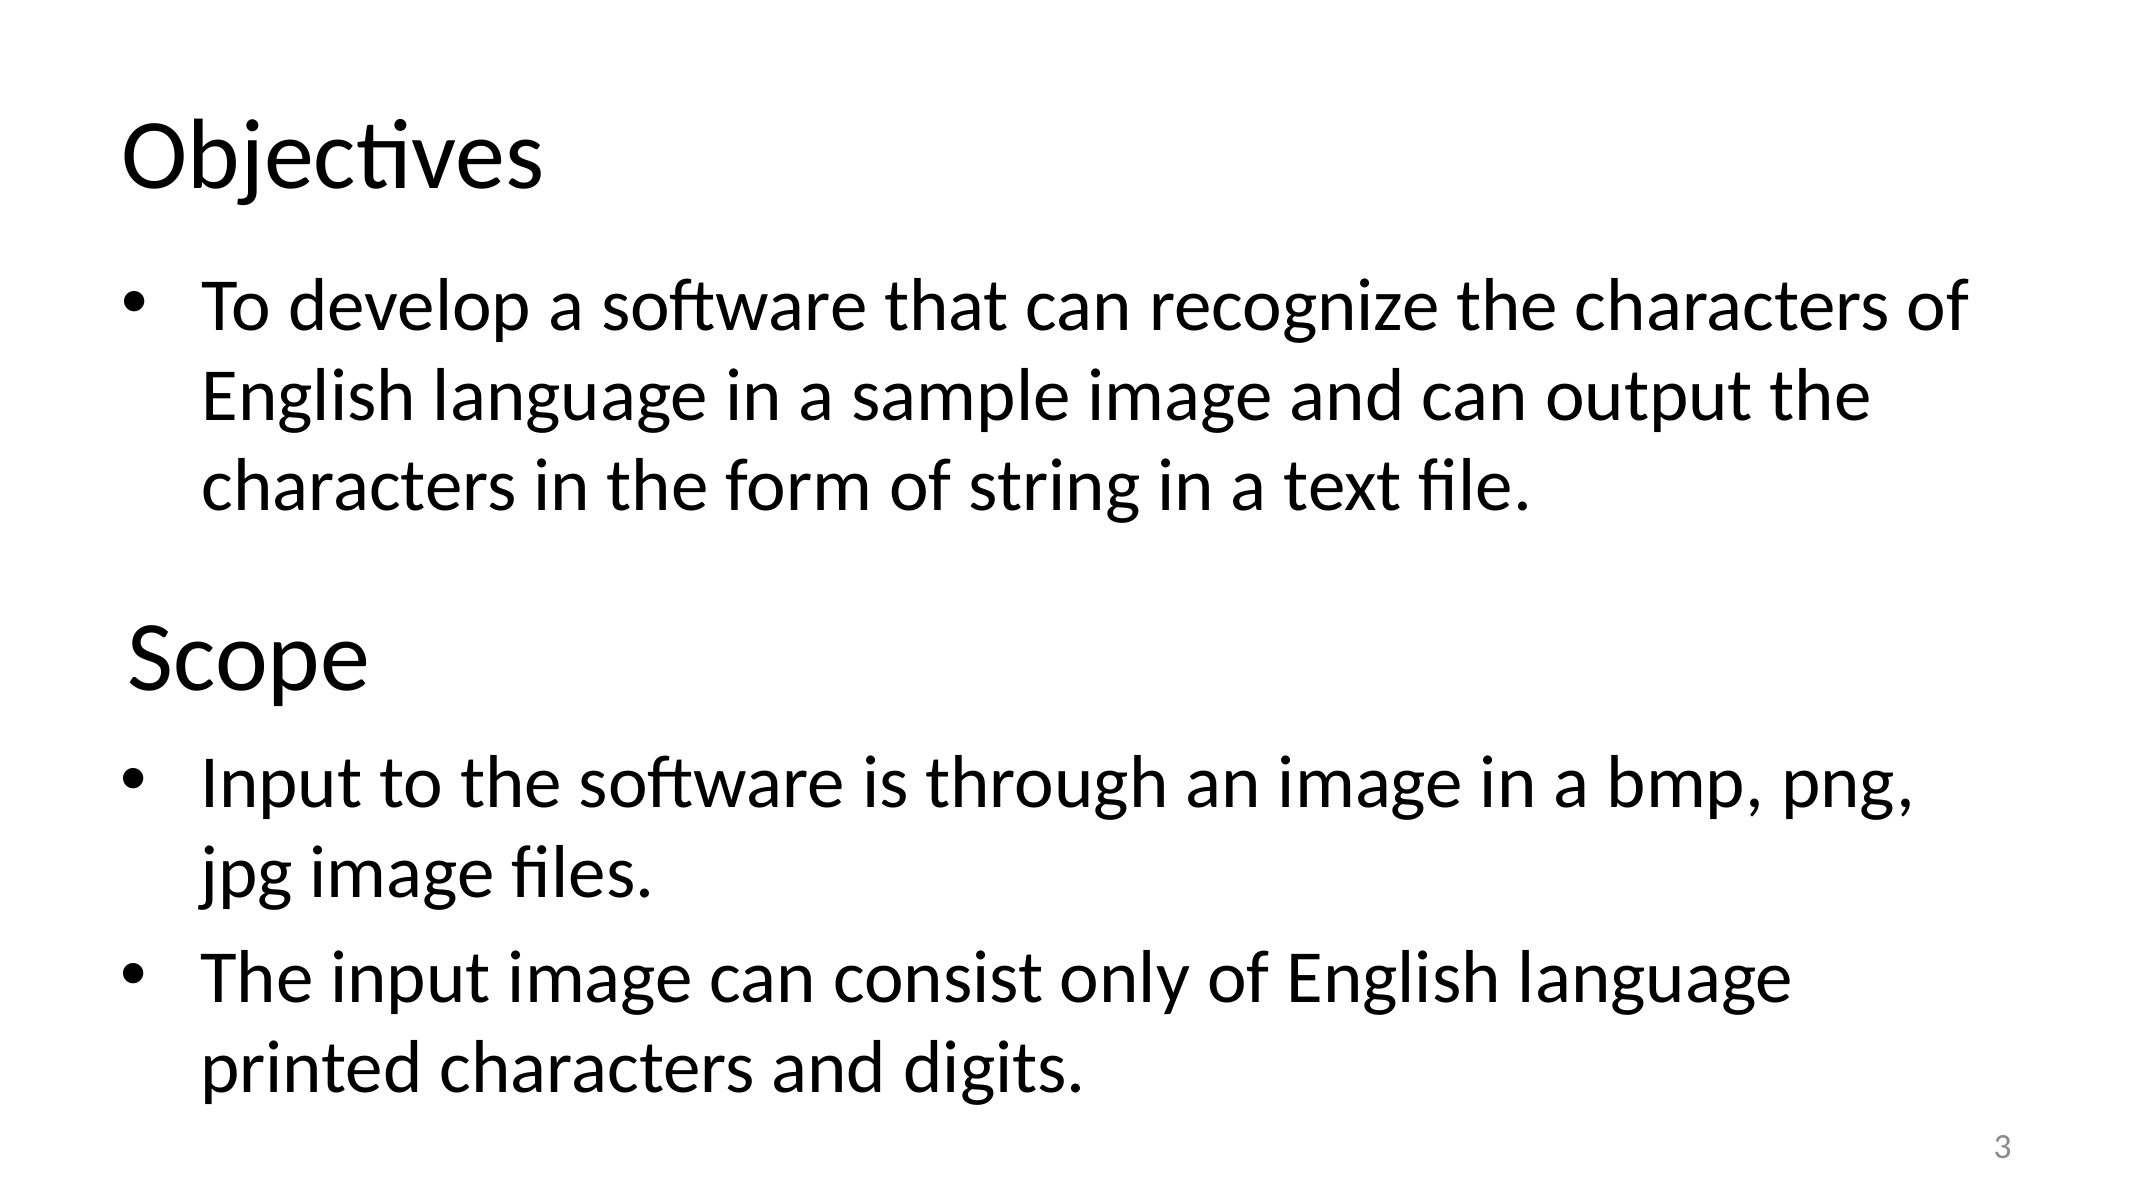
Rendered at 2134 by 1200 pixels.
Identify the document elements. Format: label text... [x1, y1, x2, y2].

title Objectives [106, 48, 2027, 248]
slide_number 3 [1528, 1112, 2027, 1177]
text_box Scope [106, 549, 2027, 750]
text_box Input to the software is through an image in a bmp, png, jpg image files. The input image can consist only of English language printed characters and digits. [105, 724, 2026, 1163]
list To develop a software that can recognize the characters of English language in a sample image and can output the characters in the form of string in a text file. [106, 248, 2027, 549]
